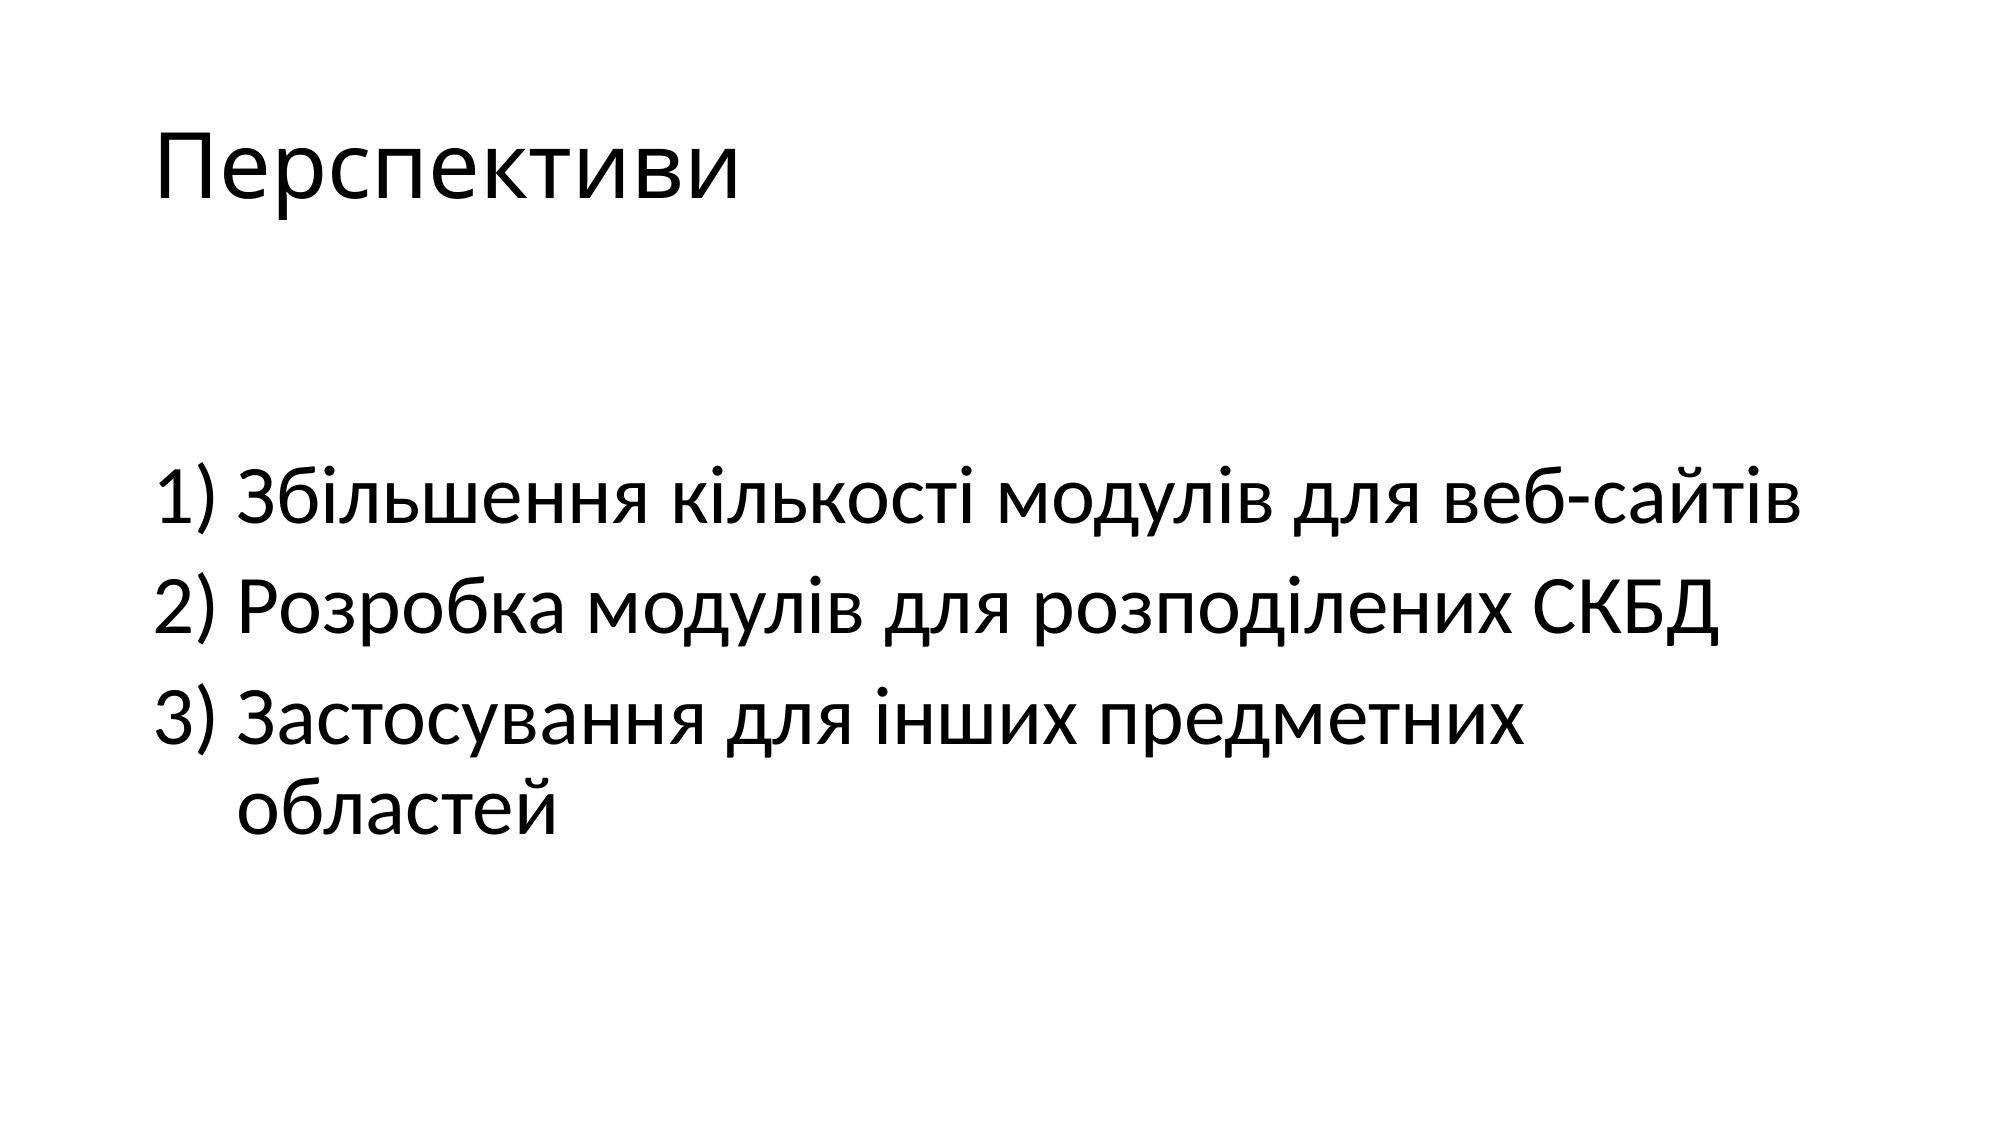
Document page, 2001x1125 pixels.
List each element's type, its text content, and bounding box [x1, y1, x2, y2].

list Збільшення кількості модулів для веб-сайтів Розробка модулів для розподілених СКБД Застосування для інших предметних областей [137, 443, 1863, 949]
title Перспективи [137, 59, 1863, 278]
